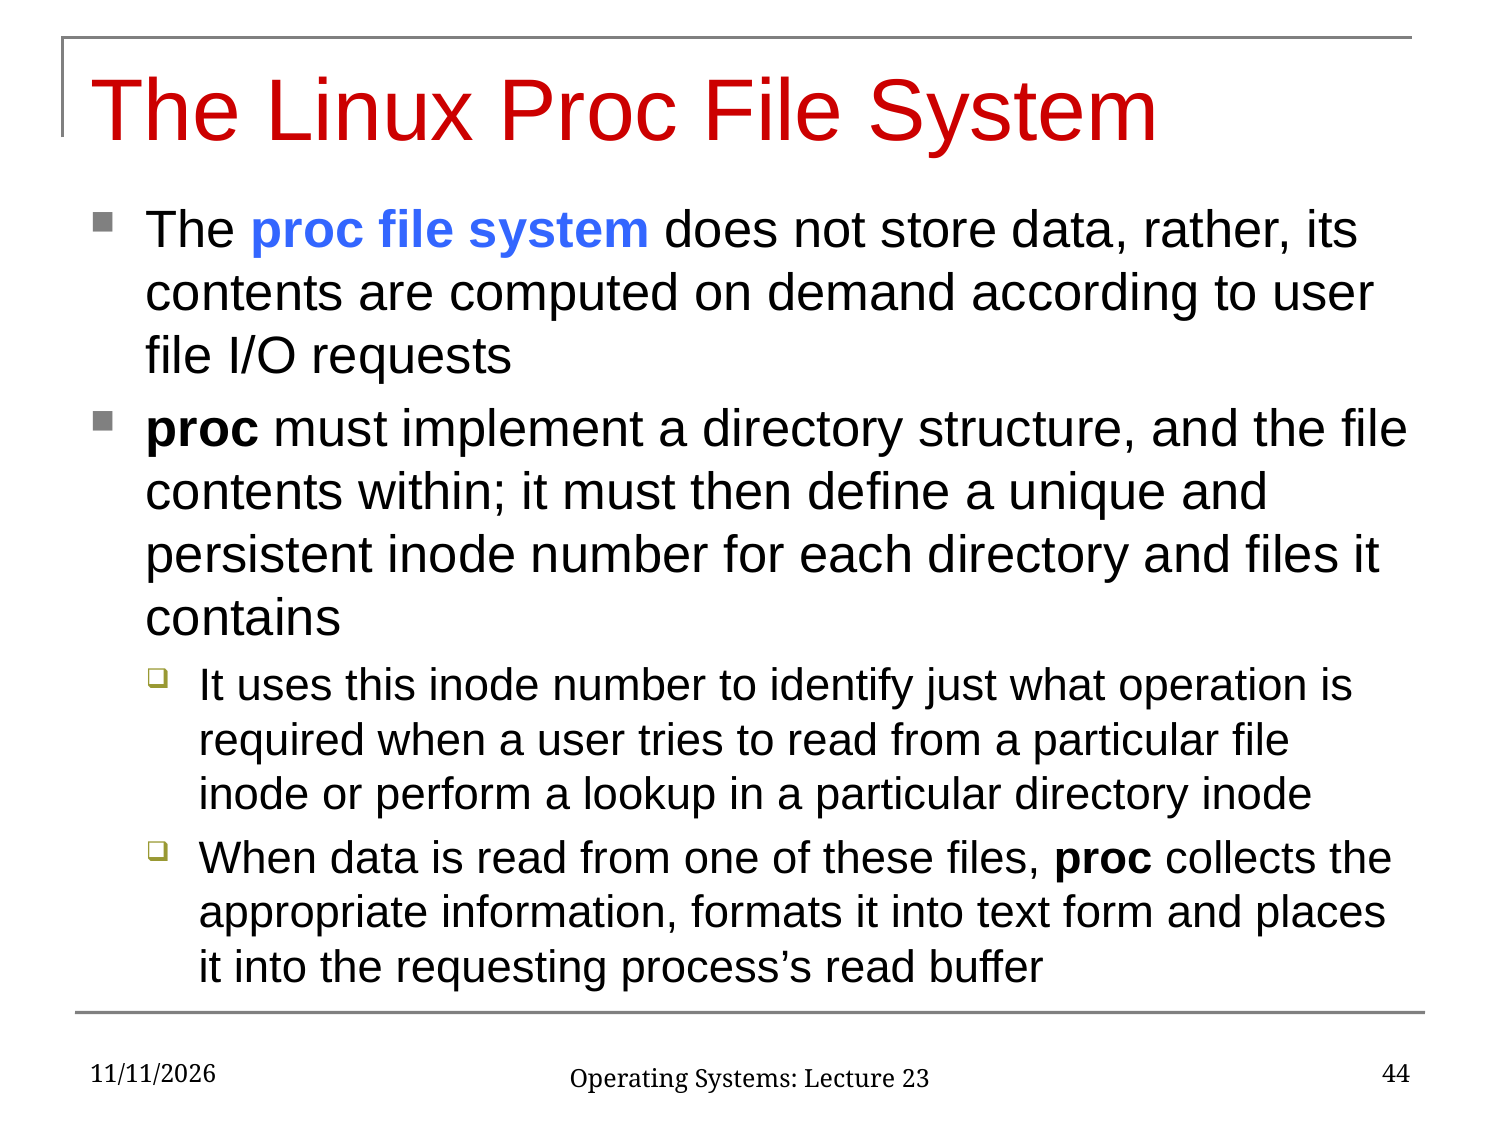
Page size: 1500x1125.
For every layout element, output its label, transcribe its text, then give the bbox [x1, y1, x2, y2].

title The Linux Proc File System [75, 45, 1425, 163]
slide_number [74, 1023, 426, 1100]
list The proc file system does not store data, rather, its contents are computed on demand according to user file I/O requests proc must implement a directory structure, and the file contents within; it must then define a unique and persistent inode number for each directory and files it contains It uses this inode number to identify just what operation is required when a user tries to read from a particular file inode or perform a lookup in a particular directory inode When data is read from one of these files, proc collects the appropriate information, formats it into text form and places it into the requesting process’s read buffer [75, 187, 1425, 1006]
slide_number 44 [1074, 1023, 1426, 1100]
footer Operating Systems: Lecture 23 [512, 1024, 988, 1101]
